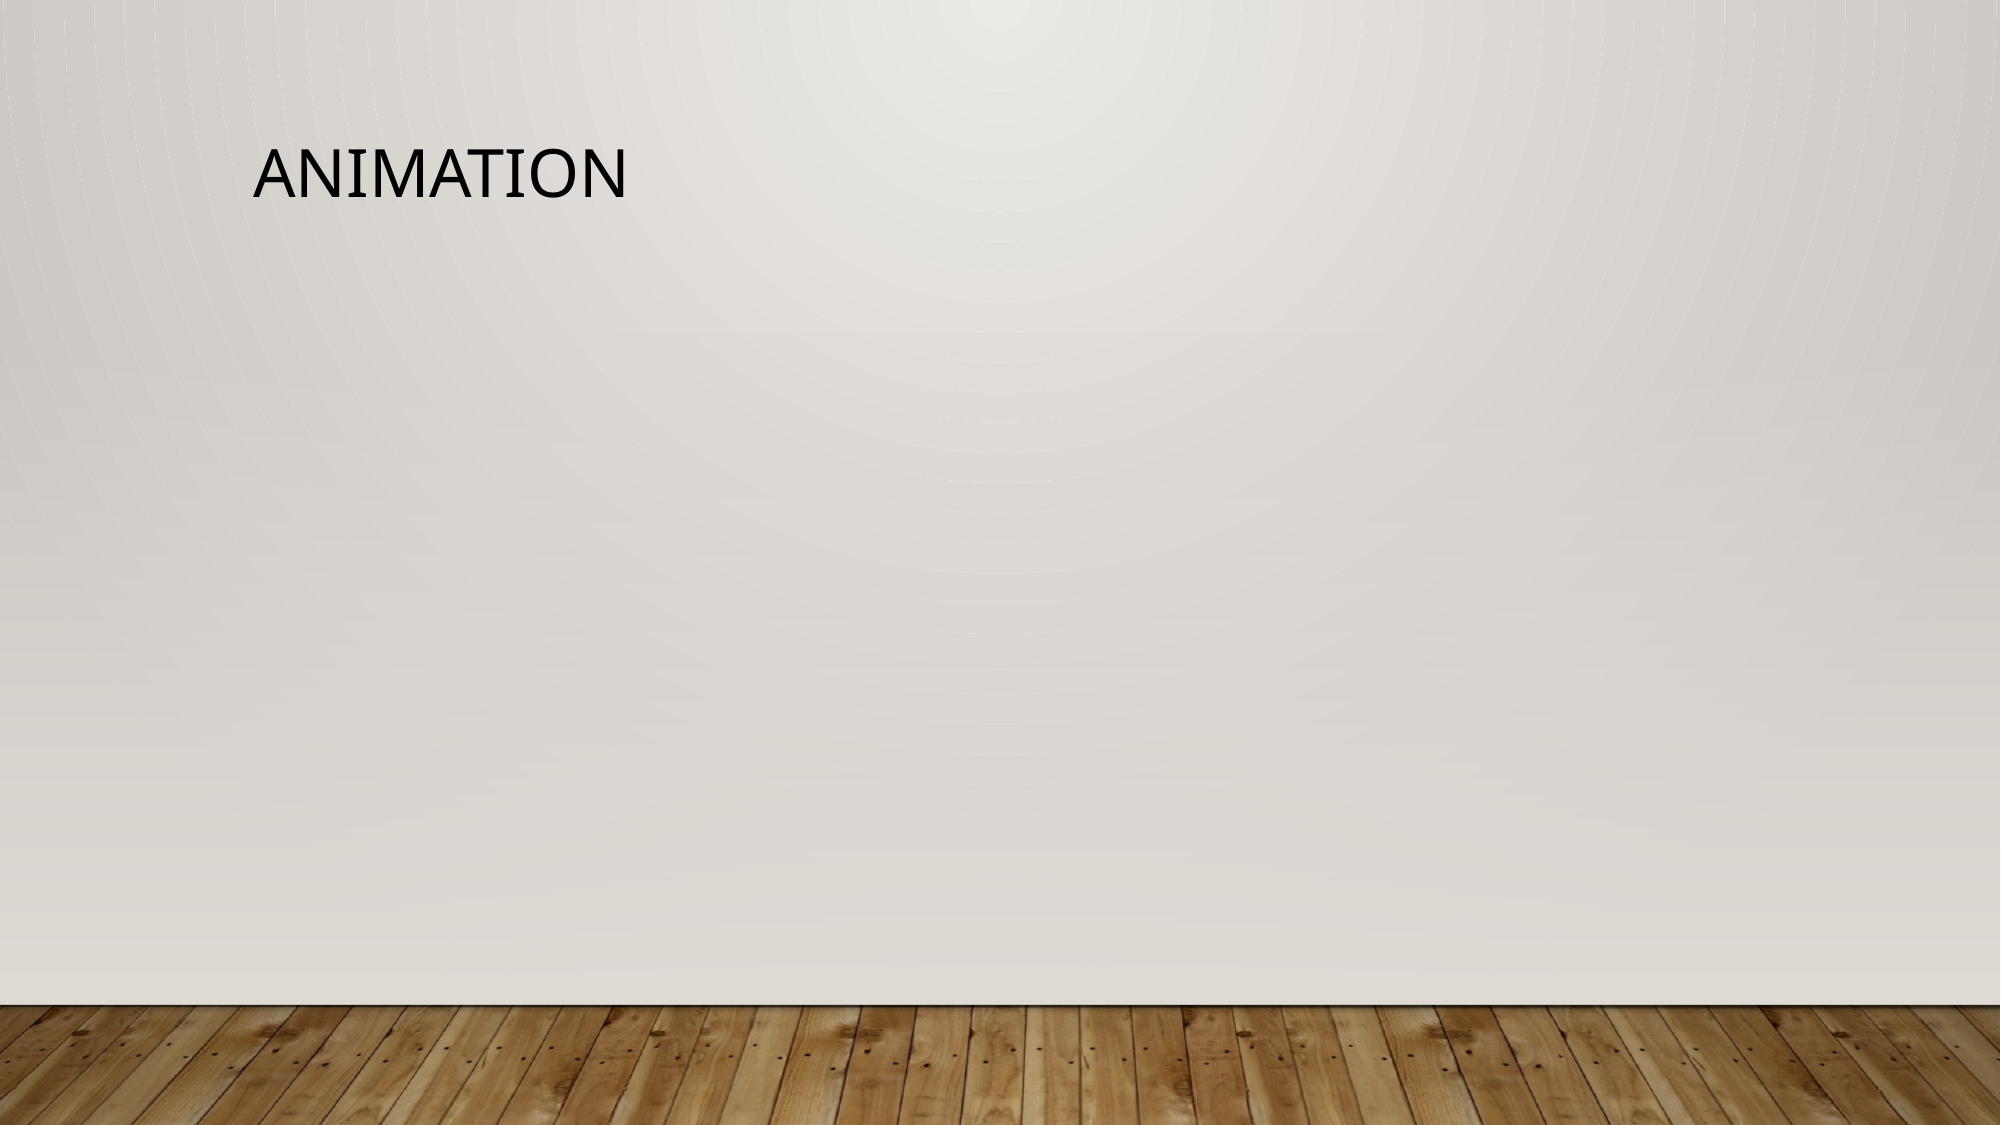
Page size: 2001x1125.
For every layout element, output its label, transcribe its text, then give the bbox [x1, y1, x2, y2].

picture [0, 1005, 2000, 1125]
title Animation [238, 131, 1814, 305]
